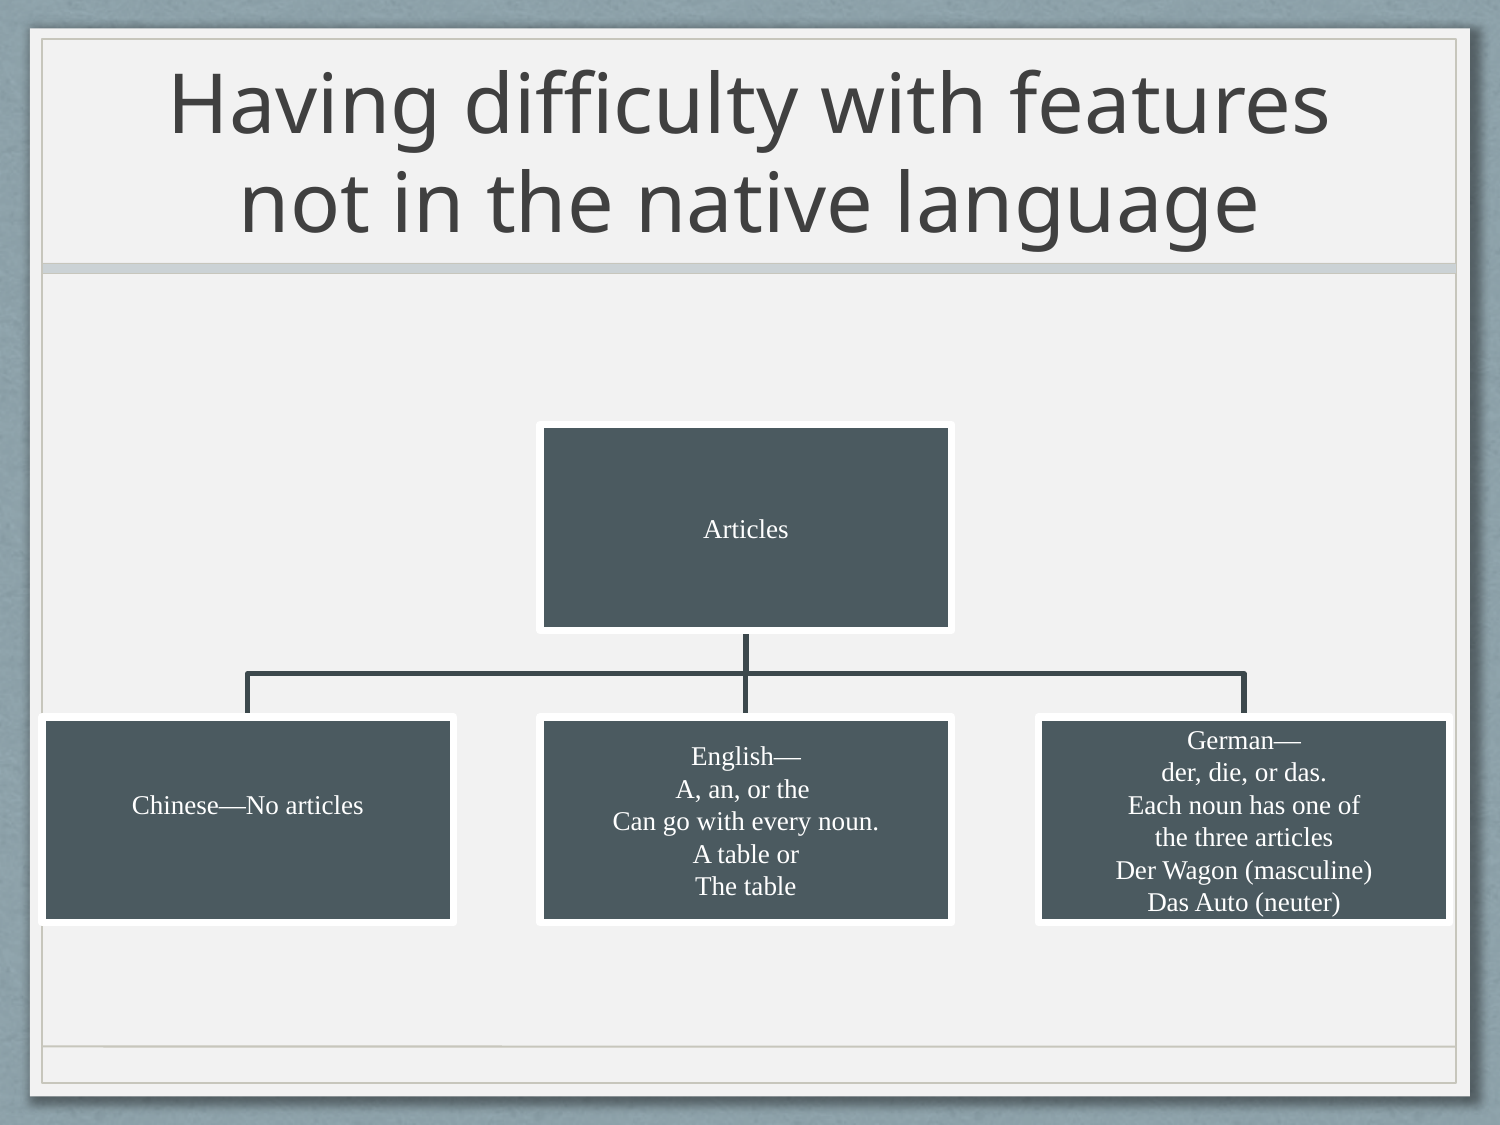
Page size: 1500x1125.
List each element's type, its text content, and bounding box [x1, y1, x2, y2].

title Having difficulty with features not in the native language [147, 40, 1353, 260]
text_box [41, 359, 1451, 988]
